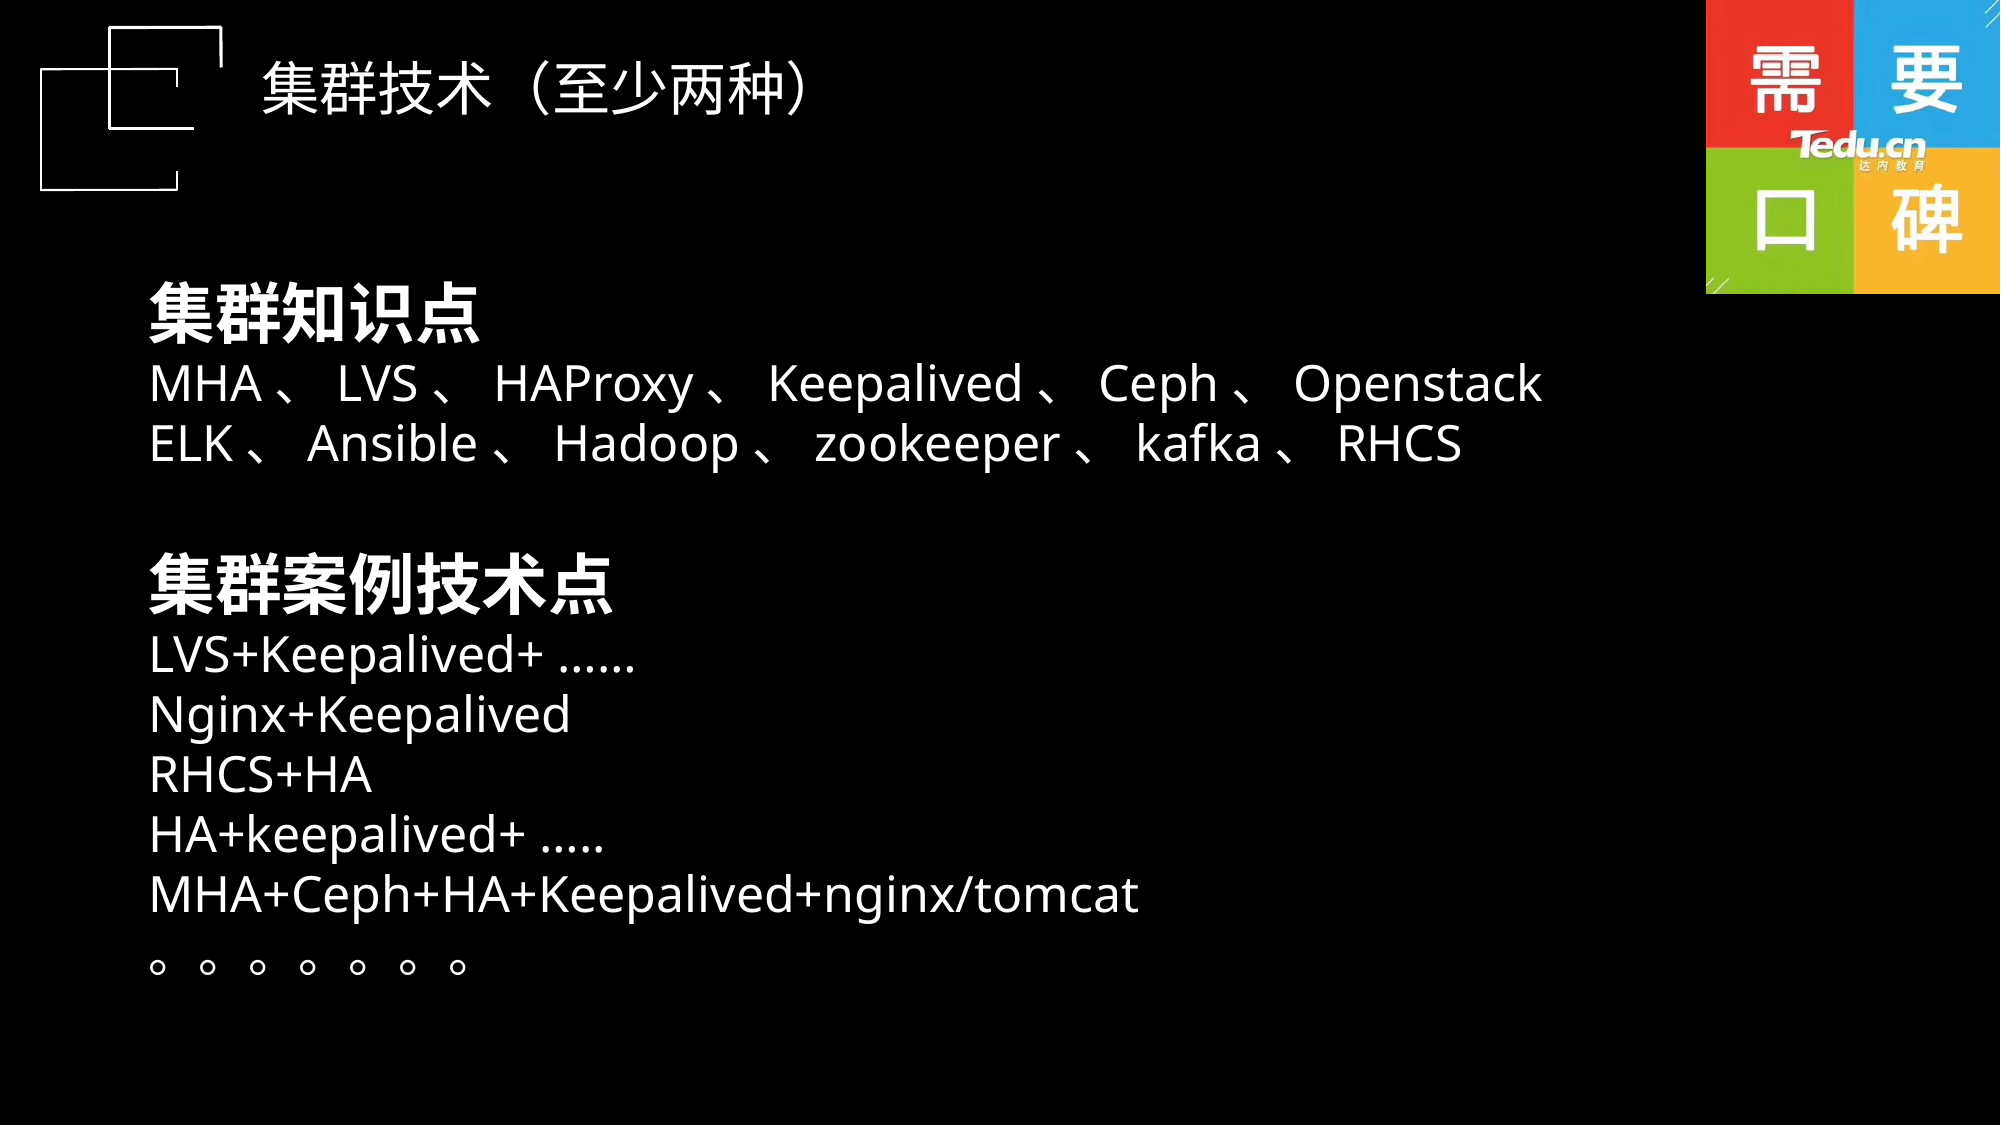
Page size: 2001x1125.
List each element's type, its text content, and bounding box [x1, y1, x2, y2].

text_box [40, 68, 178, 192]
text_box 集群案例技术点 LVS+Keepalived+ …… Nginx+Keepalived RHCS+HA HA+keepalived+ ….. MHA+Ceph+HA+Keepalived+nginx/tomcat 。。。。。。。 [133, 535, 1707, 991]
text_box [108, 26, 222, 130]
text_box 集群知识点 MHA、LVS、HAProxy、Keepalived、Ceph、Openstack ELK、Ansible、Hadoop、zookeeper、kafka、RHCS [133, 264, 2000, 480]
text_box 集群技术（至少两种） [246, 44, 1165, 130]
picture [1706, 0, 2000, 294]
